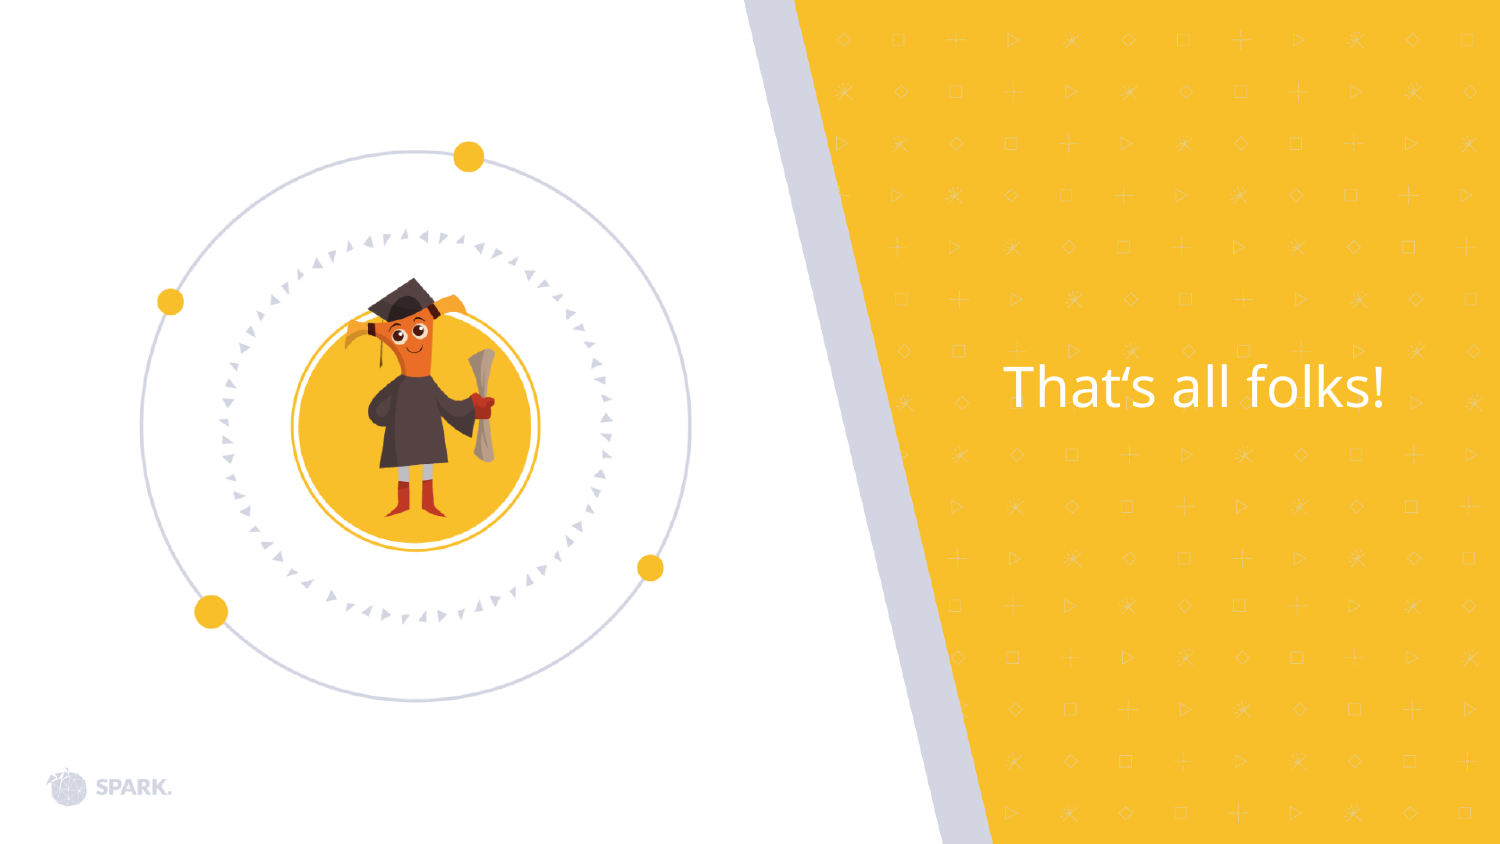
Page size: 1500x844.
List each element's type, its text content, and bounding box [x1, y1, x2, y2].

picture [0, 0, 1500, 844]
title That‘s all folks! [992, 307, 1401, 471]
